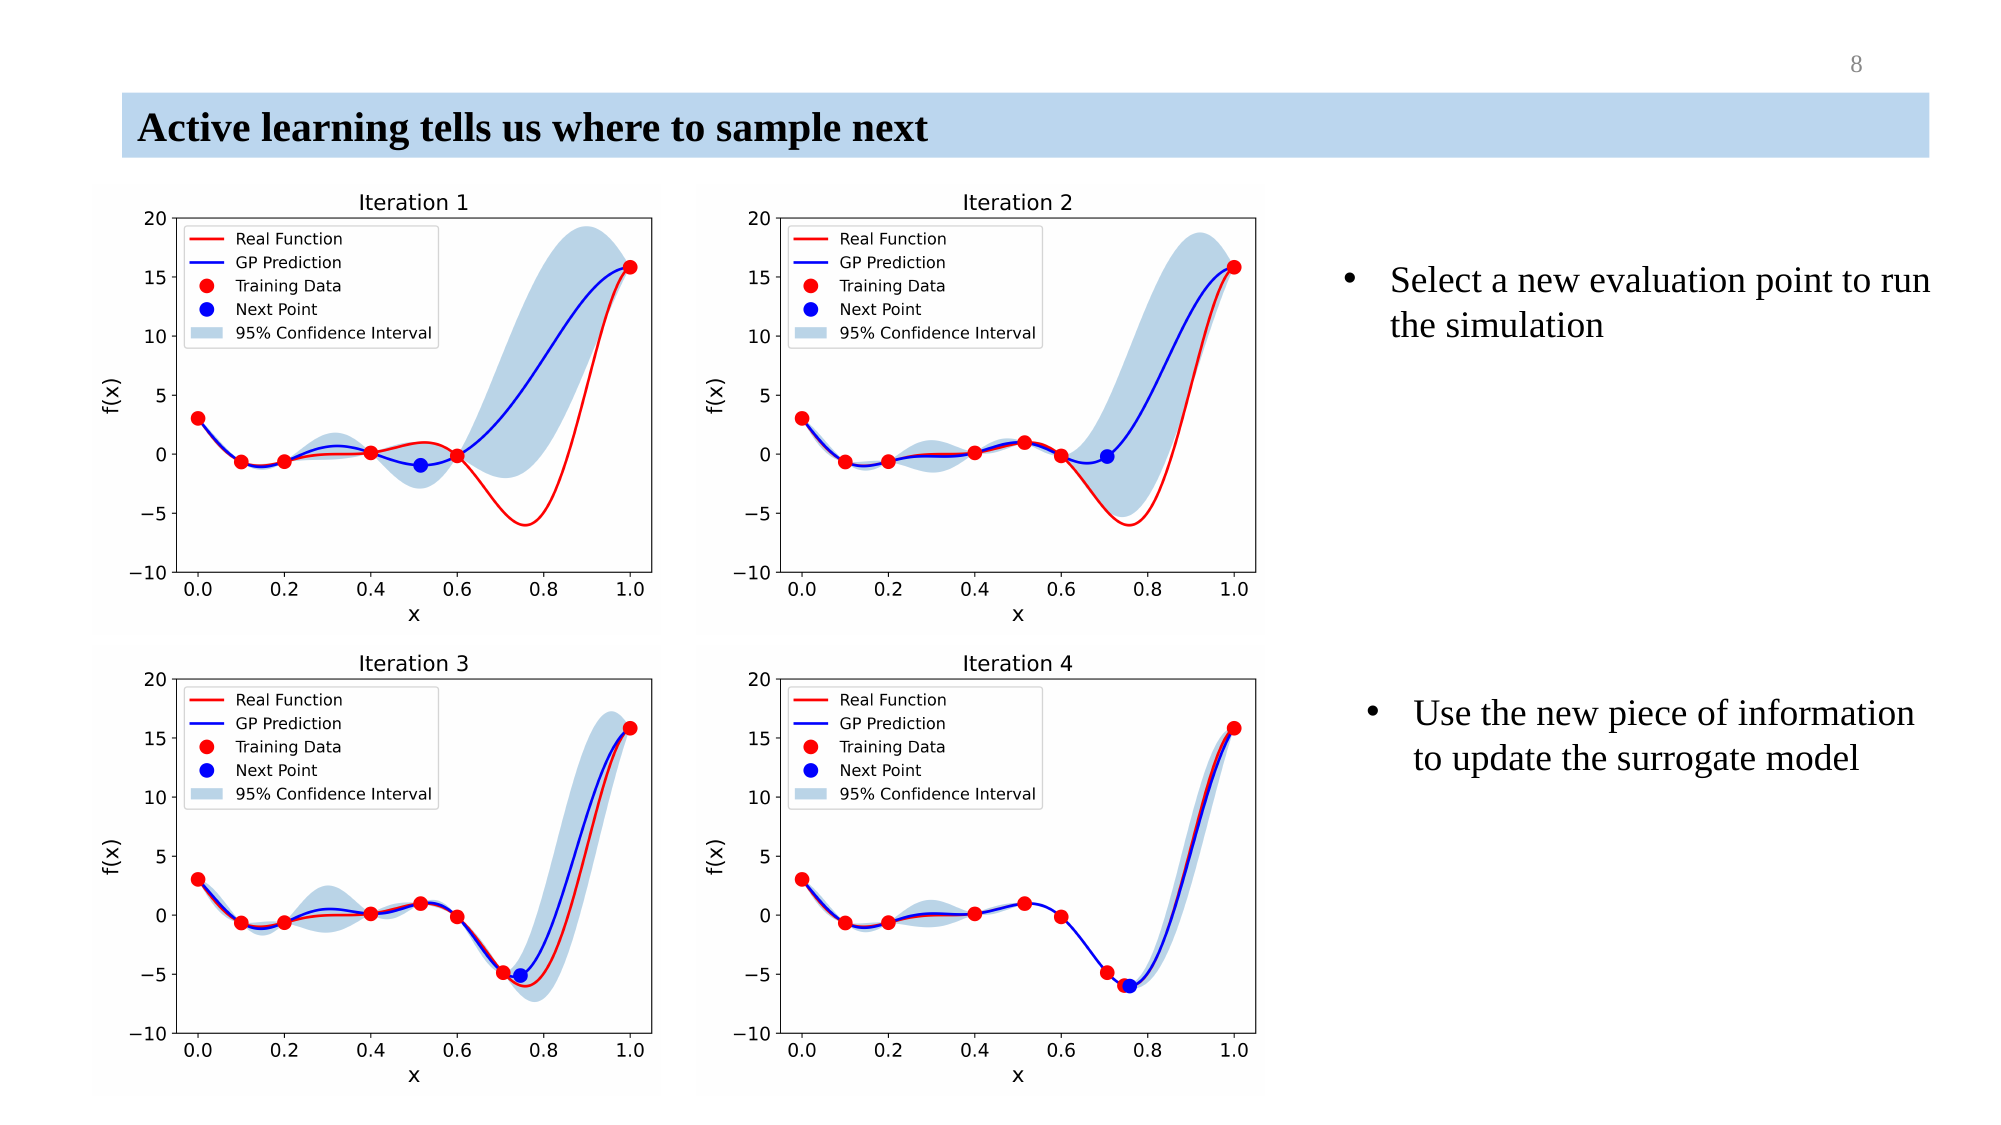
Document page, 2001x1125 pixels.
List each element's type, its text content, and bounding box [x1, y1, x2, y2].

picture [92, 645, 662, 1096]
text_box Active learning tells us where to sample next [122, 92, 1930, 158]
text_box Use the new piece of information to update the surrogate model [1351, 648, 1955, 818]
picture [92, 184, 662, 635]
text_box Select a new evaluation point to run the simulation [1328, 208, 1950, 392]
slide_number 8 [1427, 32, 1878, 92]
picture [696, 184, 1265, 635]
picture [696, 645, 1265, 1096]
